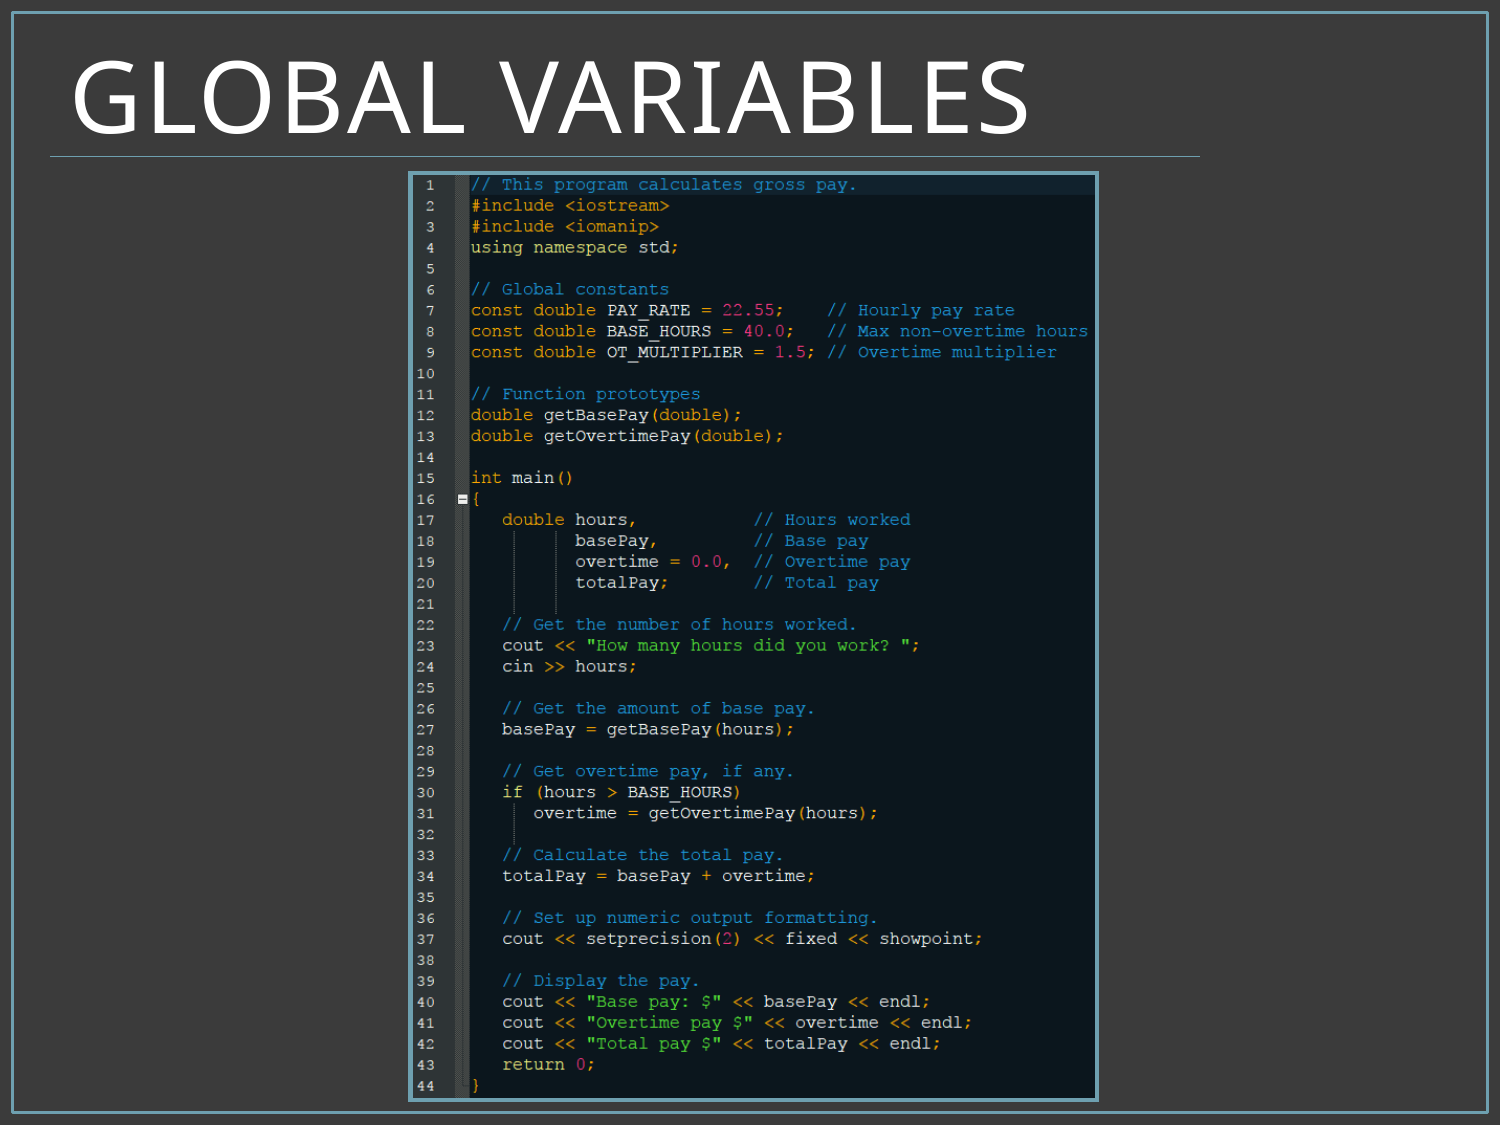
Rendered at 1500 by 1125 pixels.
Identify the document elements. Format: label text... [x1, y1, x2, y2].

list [412, 174, 1096, 1099]
title Global Variables [54, 0, 1405, 188]
